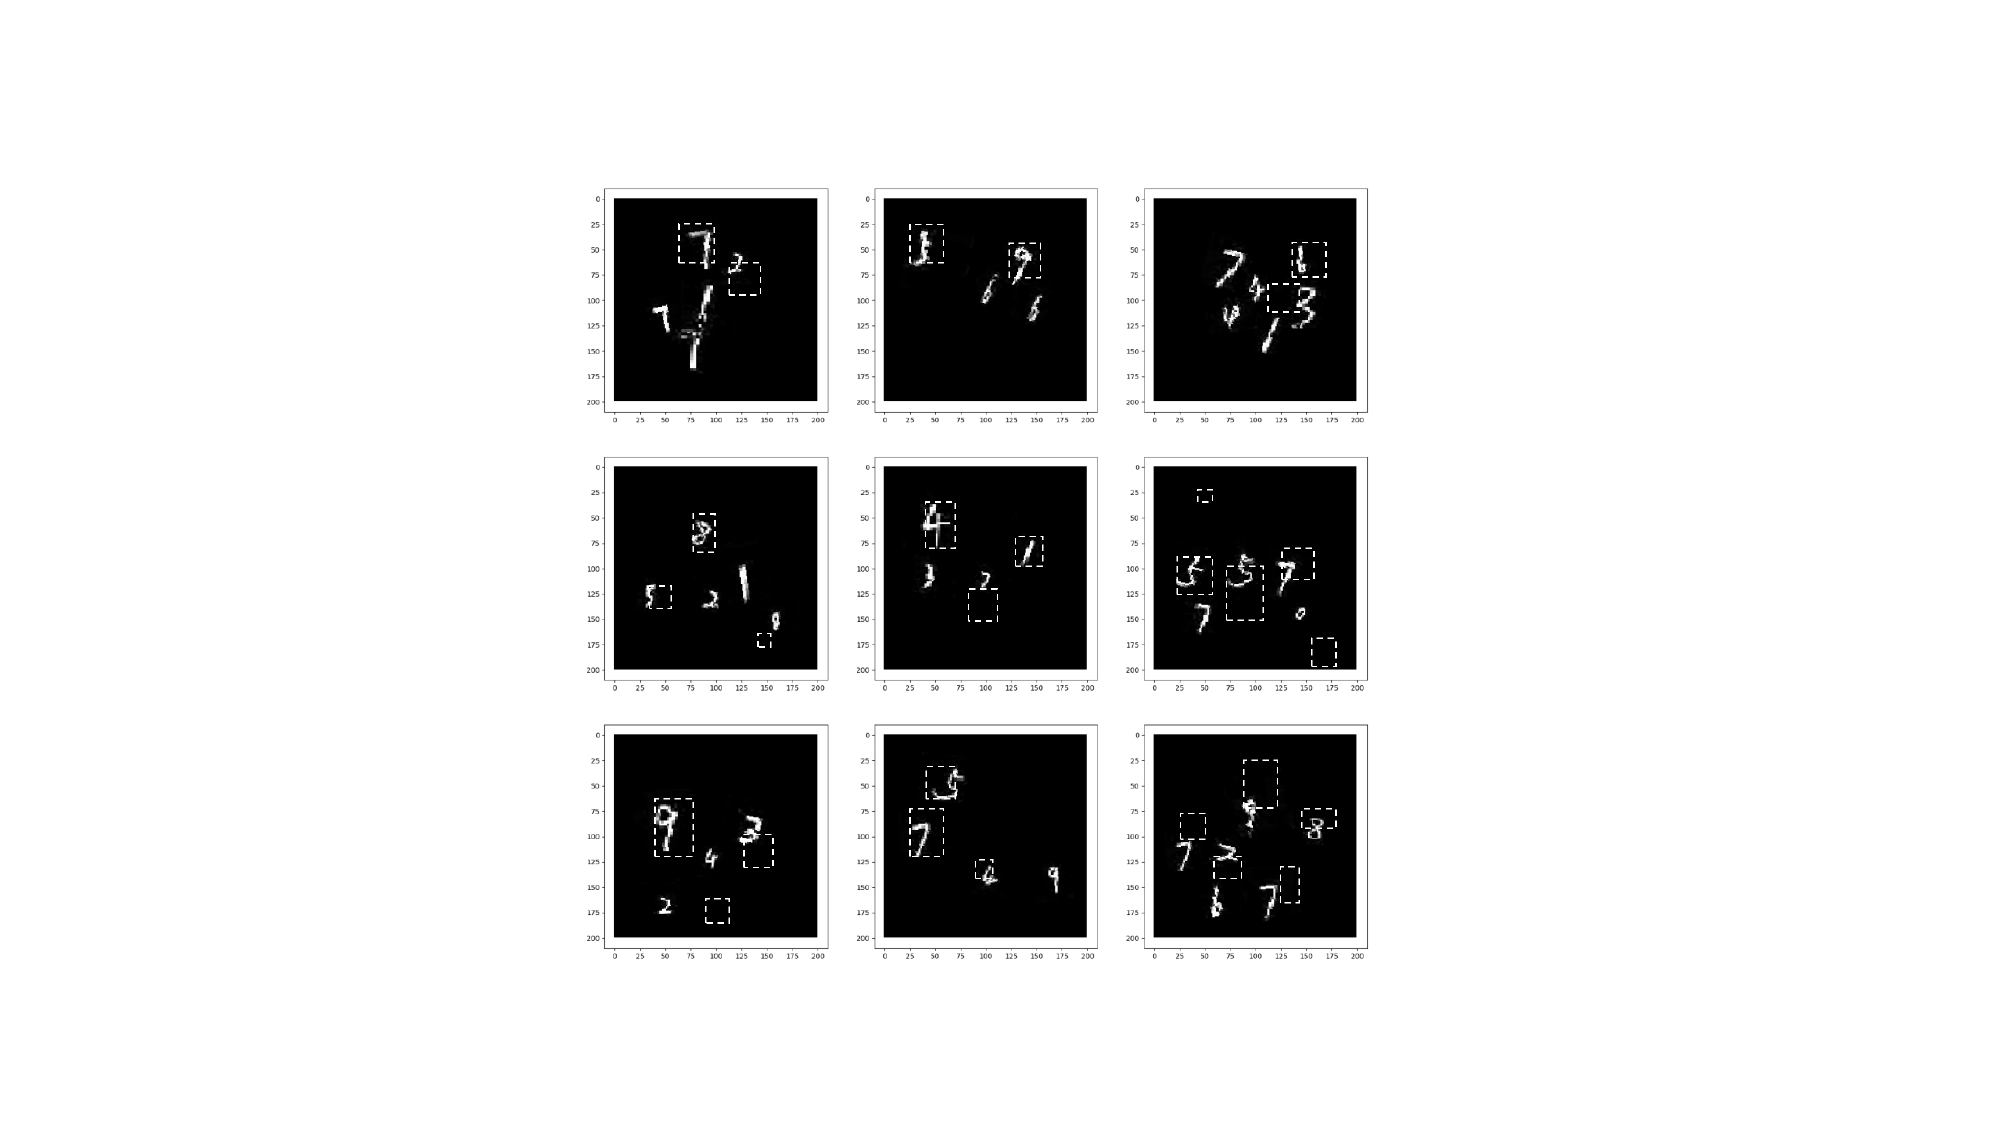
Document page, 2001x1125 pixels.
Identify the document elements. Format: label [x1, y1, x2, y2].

picture [452, 70, 1582, 1054]
